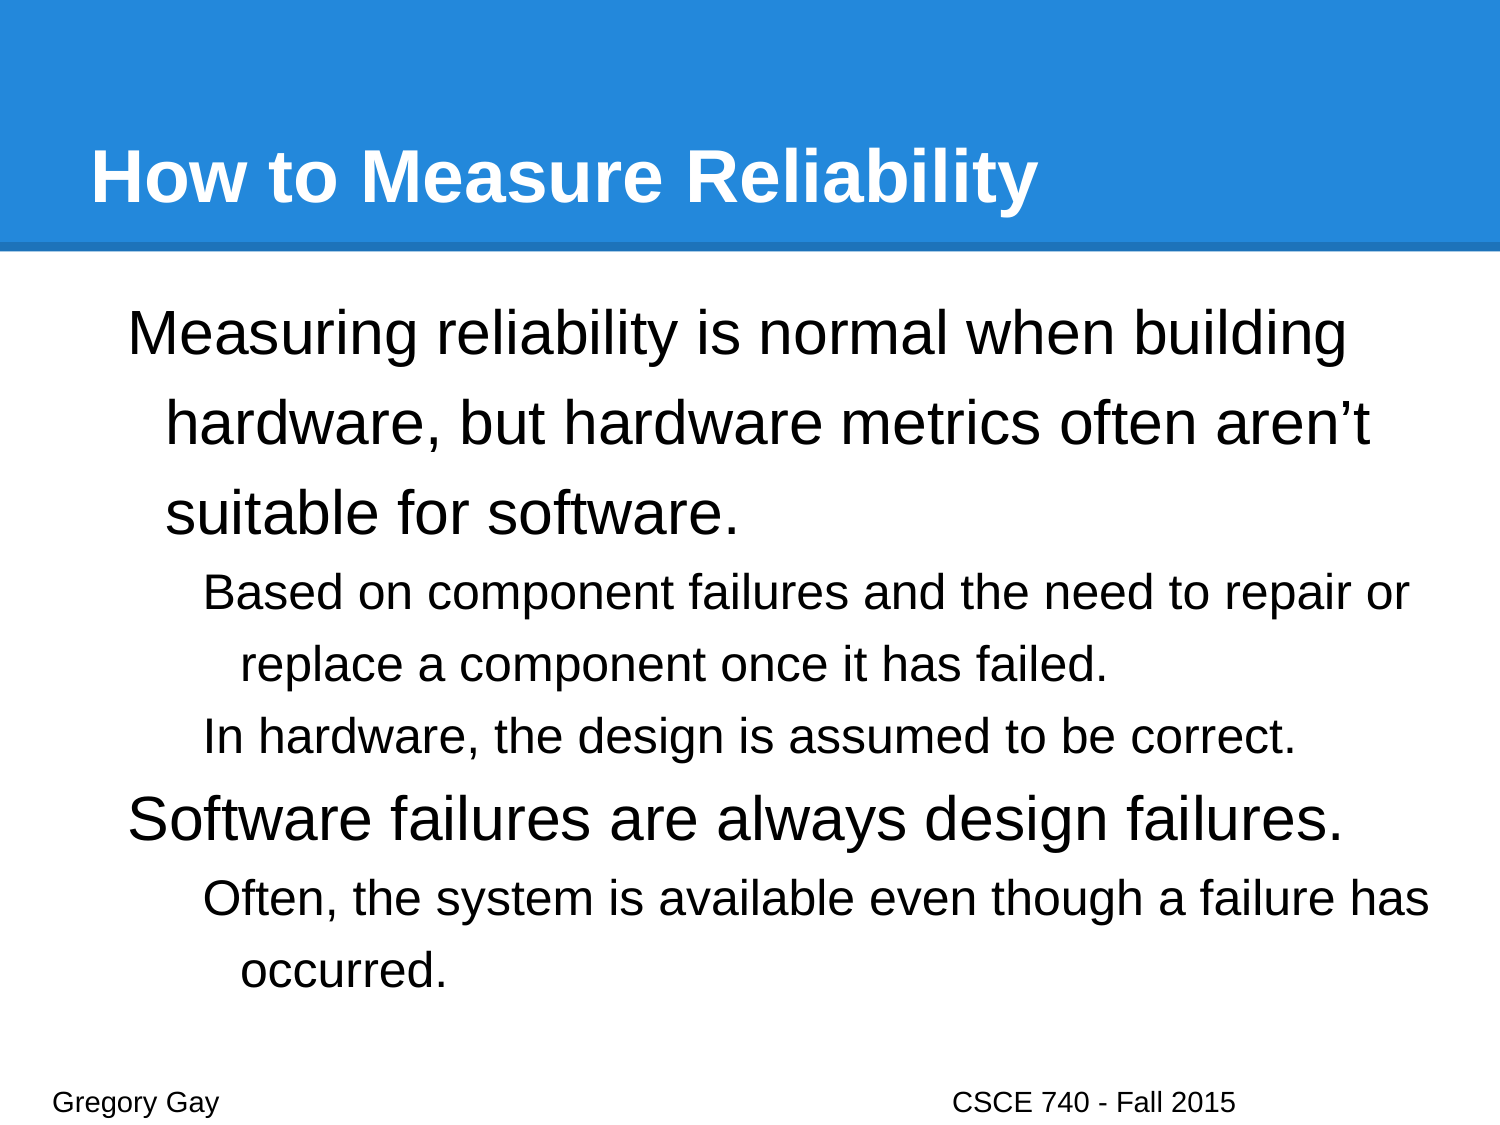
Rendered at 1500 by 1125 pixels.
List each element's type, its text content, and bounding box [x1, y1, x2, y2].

text_box Gregory Gay CSCE 740 - Fall 2015 19 [37, 1068, 1463, 1114]
title How to Measure Reliability [75, 45, 1425, 233]
list Measuring reliability is normal when building hardware, but hardware metrics often aren’t suitable for software. Based on component failures and the need to repair or replace a component once it has failed. In hardware, the design is assumed to be correct. Software failures are always design failures. Often, the system is available even though a failure has occurred. [75, 262, 1476, 1078]
